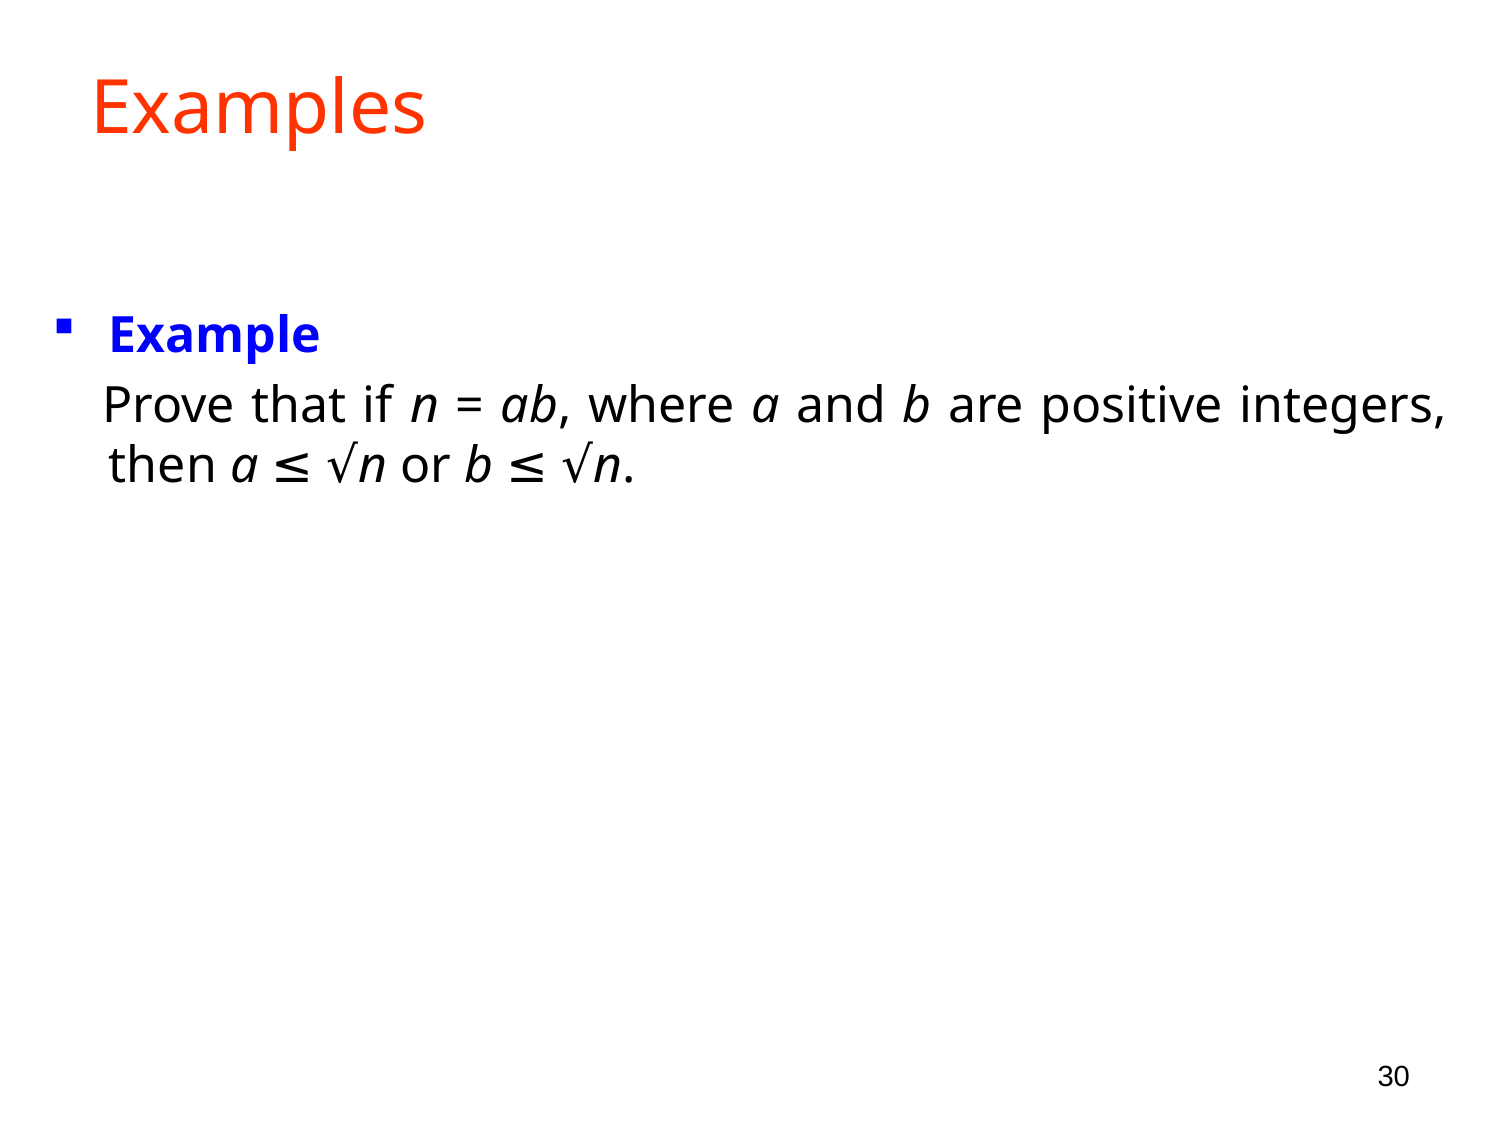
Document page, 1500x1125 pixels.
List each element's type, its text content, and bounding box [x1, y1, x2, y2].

title Examples [75, 45, 1450, 163]
list Example Prove that if n = ab, where a and b are positive integers, then a ≤ √n or b ≤ √n. [37, 224, 1463, 975]
slide_number 30 [1074, 1049, 1426, 1103]
